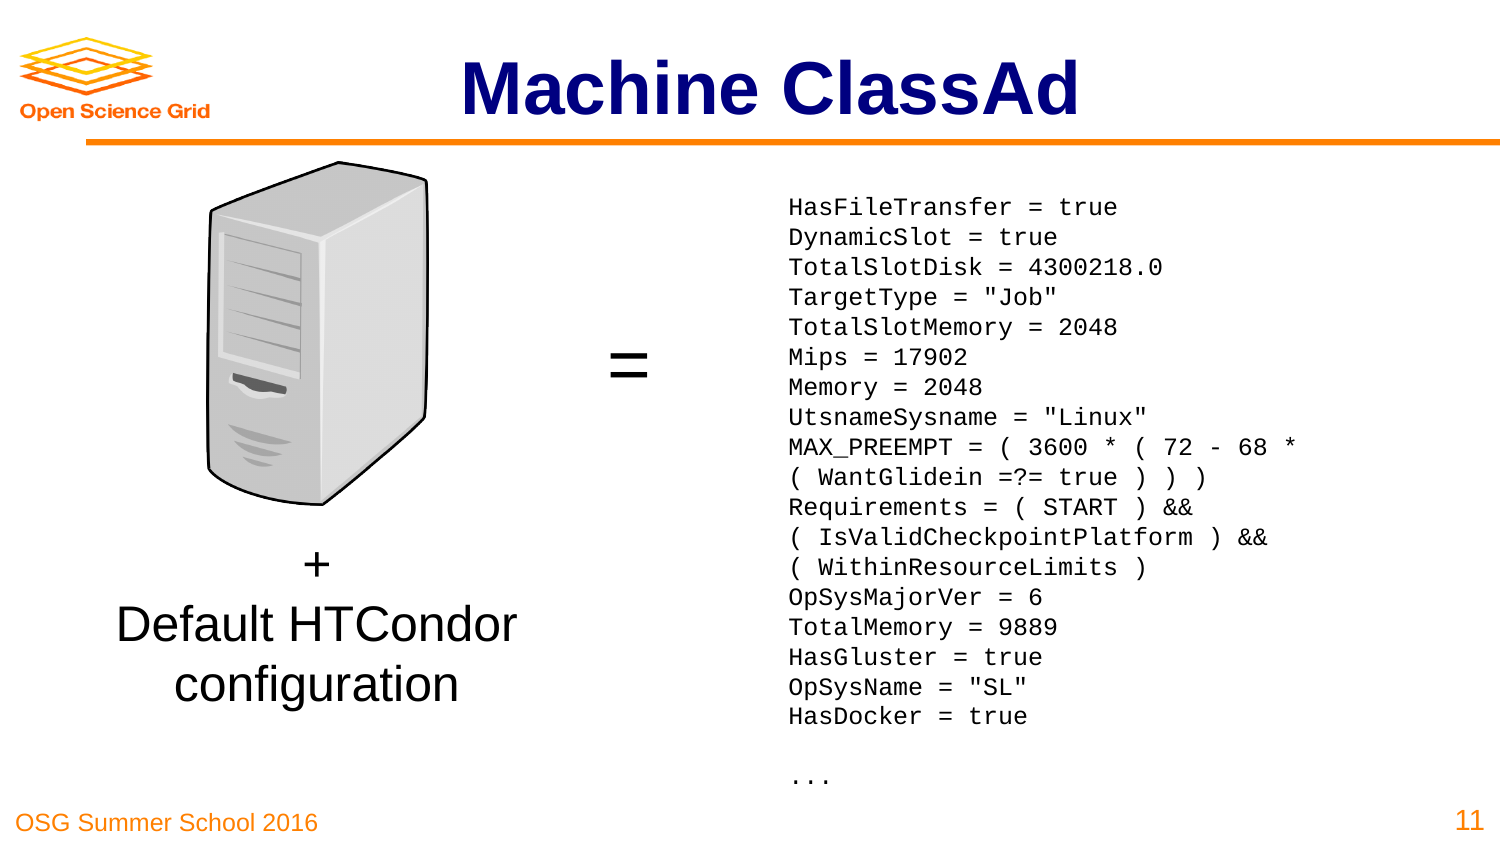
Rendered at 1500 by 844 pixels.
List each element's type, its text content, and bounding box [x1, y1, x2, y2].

text_box + Default HTCondor configuration [4, 528, 630, 715]
picture [0, 20, 201, 134]
picture [206, 161, 429, 506]
title Machine ClassAd [201, 14, 1342, 155]
slide_number 11 [1430, 787, 1500, 844]
text_box HasFileTransfer = true DynamicSlot = true TotalSlotDisk = 4300218.0 TargetType = "Job" TotalSlotMemory = 2048 Mips = 17902 Memory = 2048 UtsnameSysname = "Linux" MAX_PREEMPT = ( 3600 * ( 72 - 68 * ( WantGlidein =?= true ) ) ) Requirements = ( START ) && ( IsValidCheckpointPlatform ) && ( WithinResourceLimits ) OpSysMajorVer = 6 TotalMemory = 9889 HasGluster = true OpSysName = "SL" HasDocker = true ... [772, 167, 1414, 814]
text_box = [571, 278, 688, 443]
